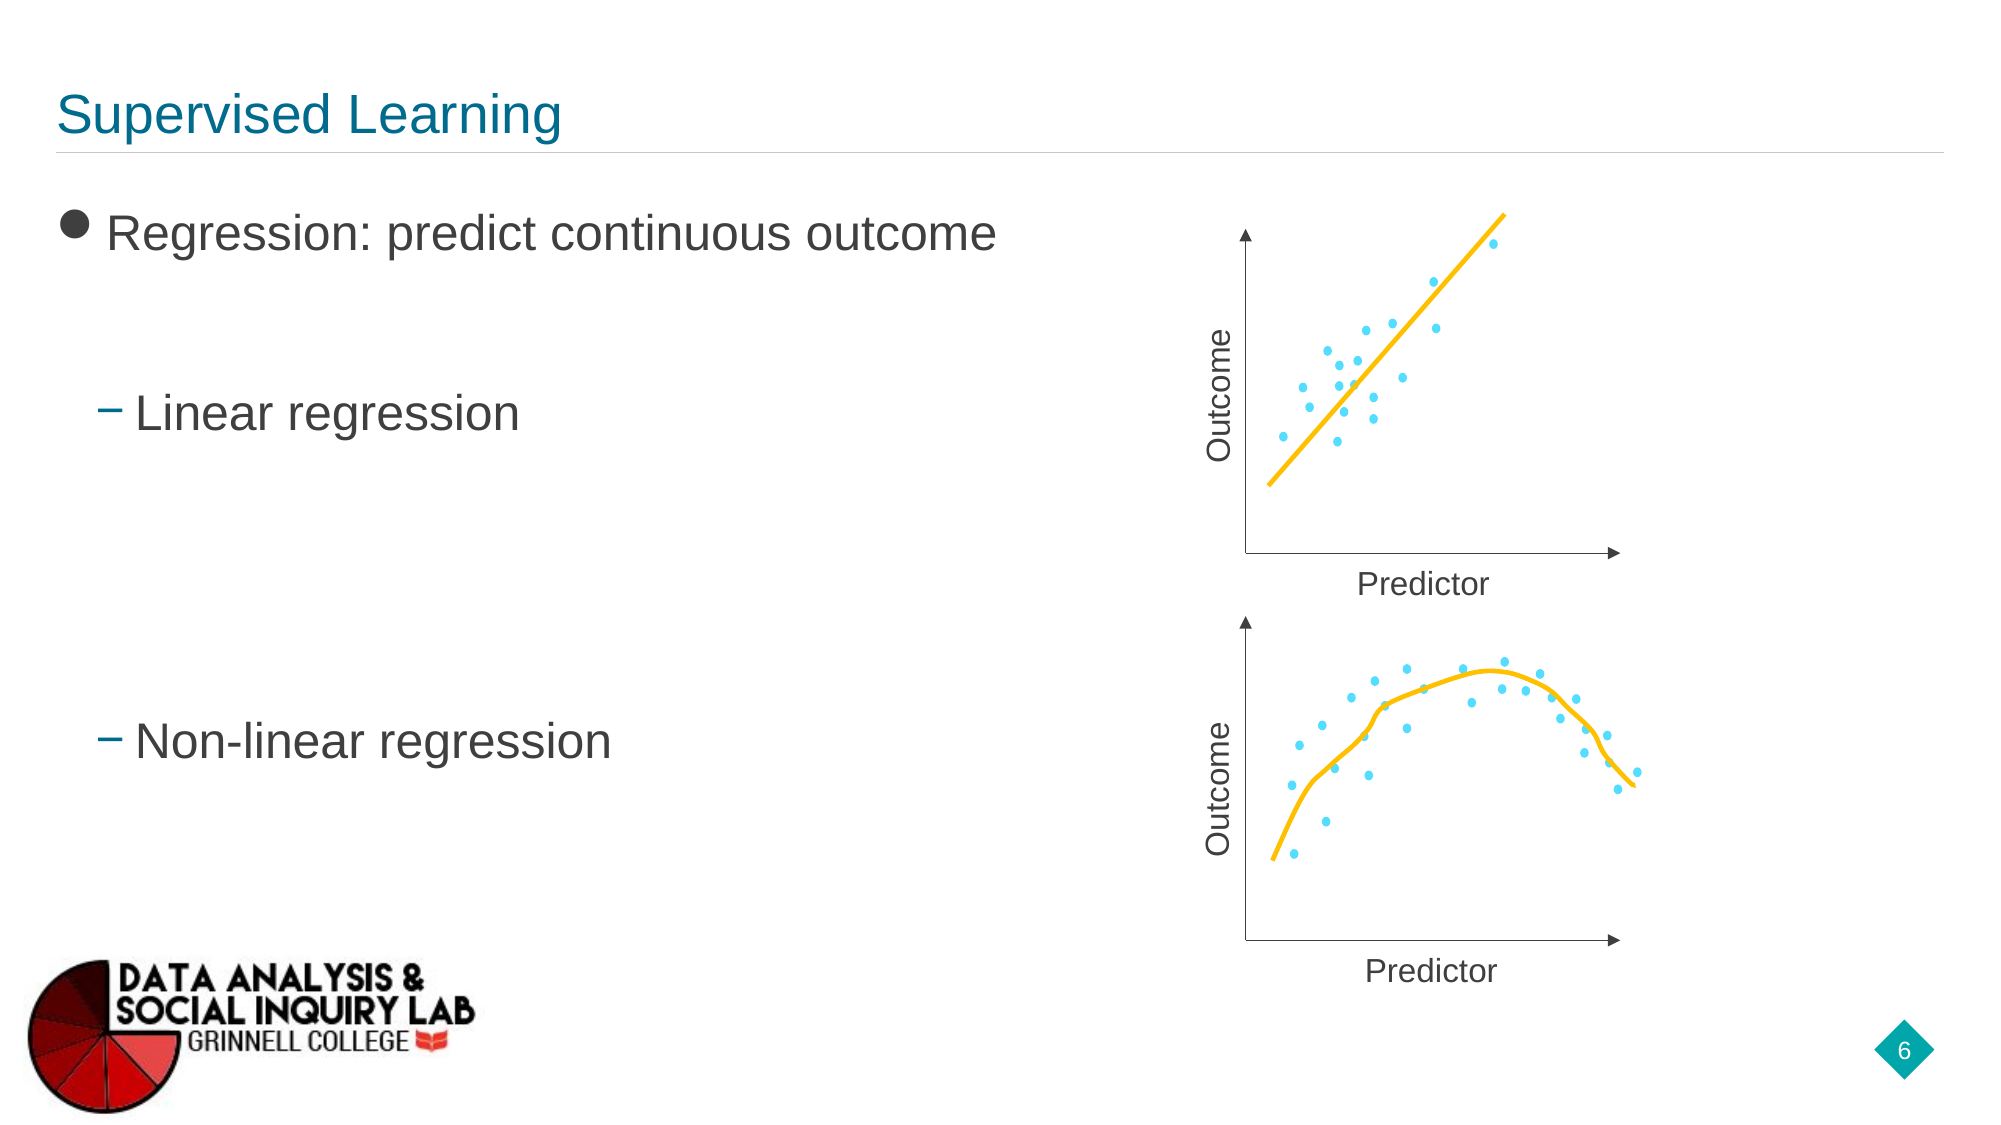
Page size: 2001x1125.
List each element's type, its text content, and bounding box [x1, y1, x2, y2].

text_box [1245, 214, 1621, 554]
text_box [1621, 771, 1635, 787]
text_box Outcome [1196, 300, 1237, 464]
title Supervised Learning [56, 58, 1944, 146]
text_box [1631, 766, 1643, 779]
list Regression: predict continuous outcome Linear regression Non-linear regression [56, 200, 1944, 988]
text_box Predictor [1364, 948, 1815, 989]
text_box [1245, 616, 1621, 941]
text_box Outcome [1195, 698, 1236, 858]
picture [0, 954, 530, 1125]
text_box Predictor [1356, 562, 1807, 603]
